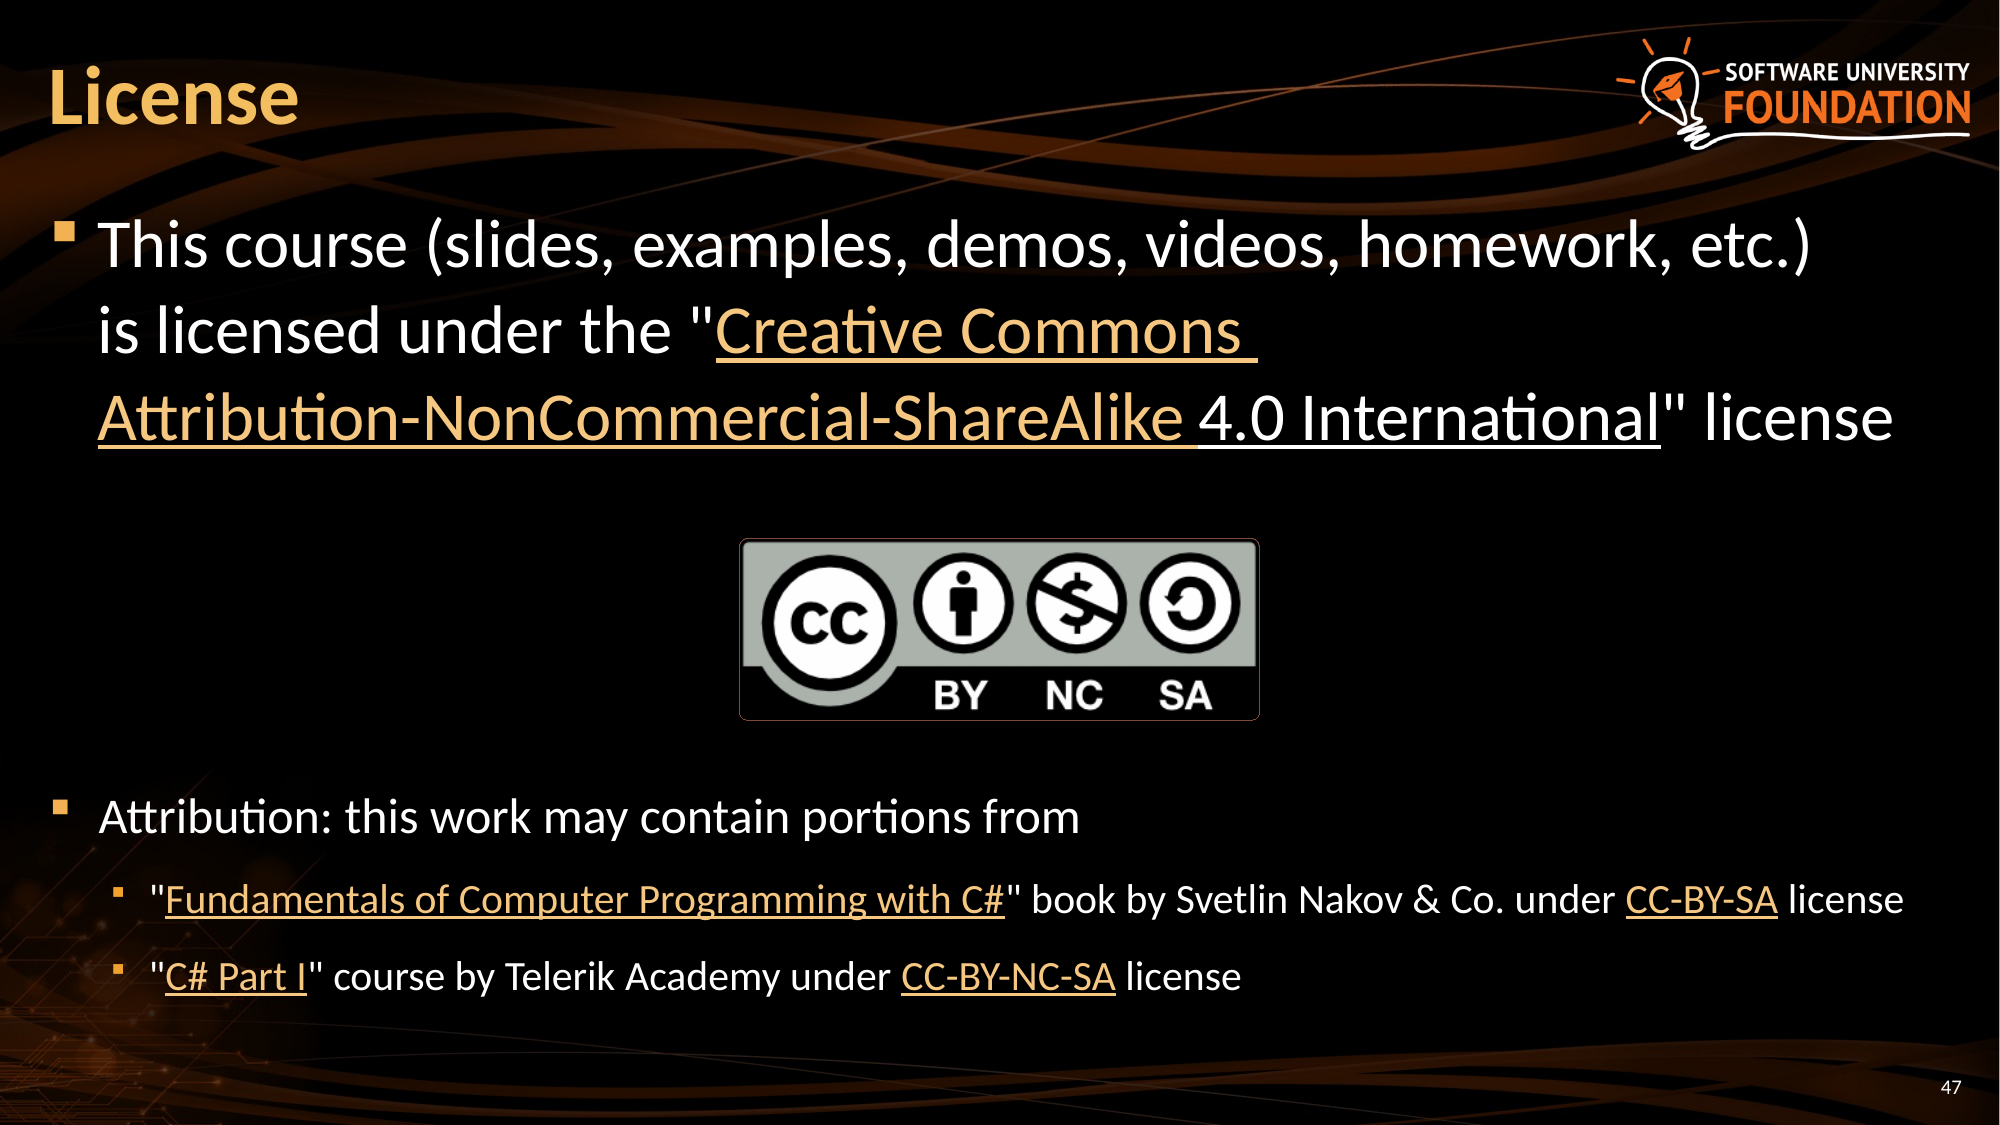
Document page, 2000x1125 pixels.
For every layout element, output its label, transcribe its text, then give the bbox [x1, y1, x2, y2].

title License [30, 6, 1602, 189]
list This course (slides, examples, demos, videos, homework, etc.) is licensed under the "Creative Commons Attribution-NonCommercial-ShareAlike 4.0 International" license [31, 188, 1968, 484]
picture [0, 0, 2000, 1125]
list Attribution: this work may contain portions from "Fundamentals of Computer Programming with C#" book by Svetlin Nakov & Co. under CC-BY-SA license "C# Part I" course by Telerik Academy under CC-BY-NC-SA license [30, 774, 1968, 1103]
